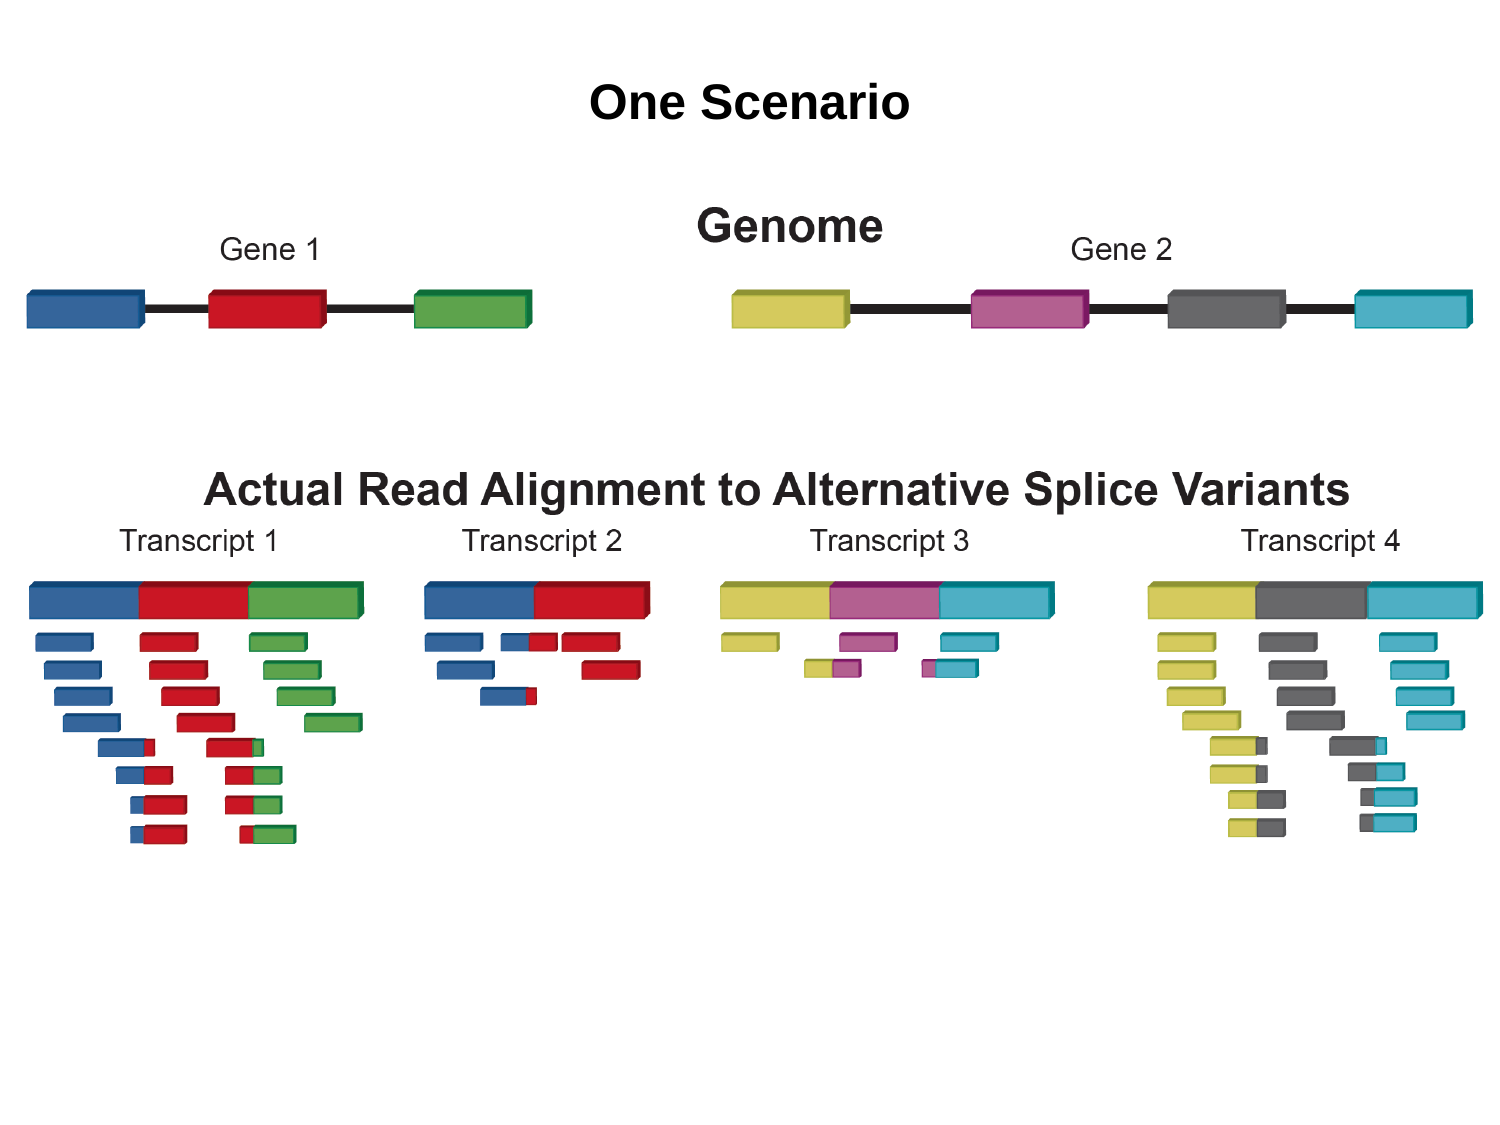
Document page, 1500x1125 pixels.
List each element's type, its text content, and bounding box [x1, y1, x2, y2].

picture [0, 442, 1500, 851]
picture [0, 199, 1500, 350]
text_box One Scenario [574, 62, 926, 138]
